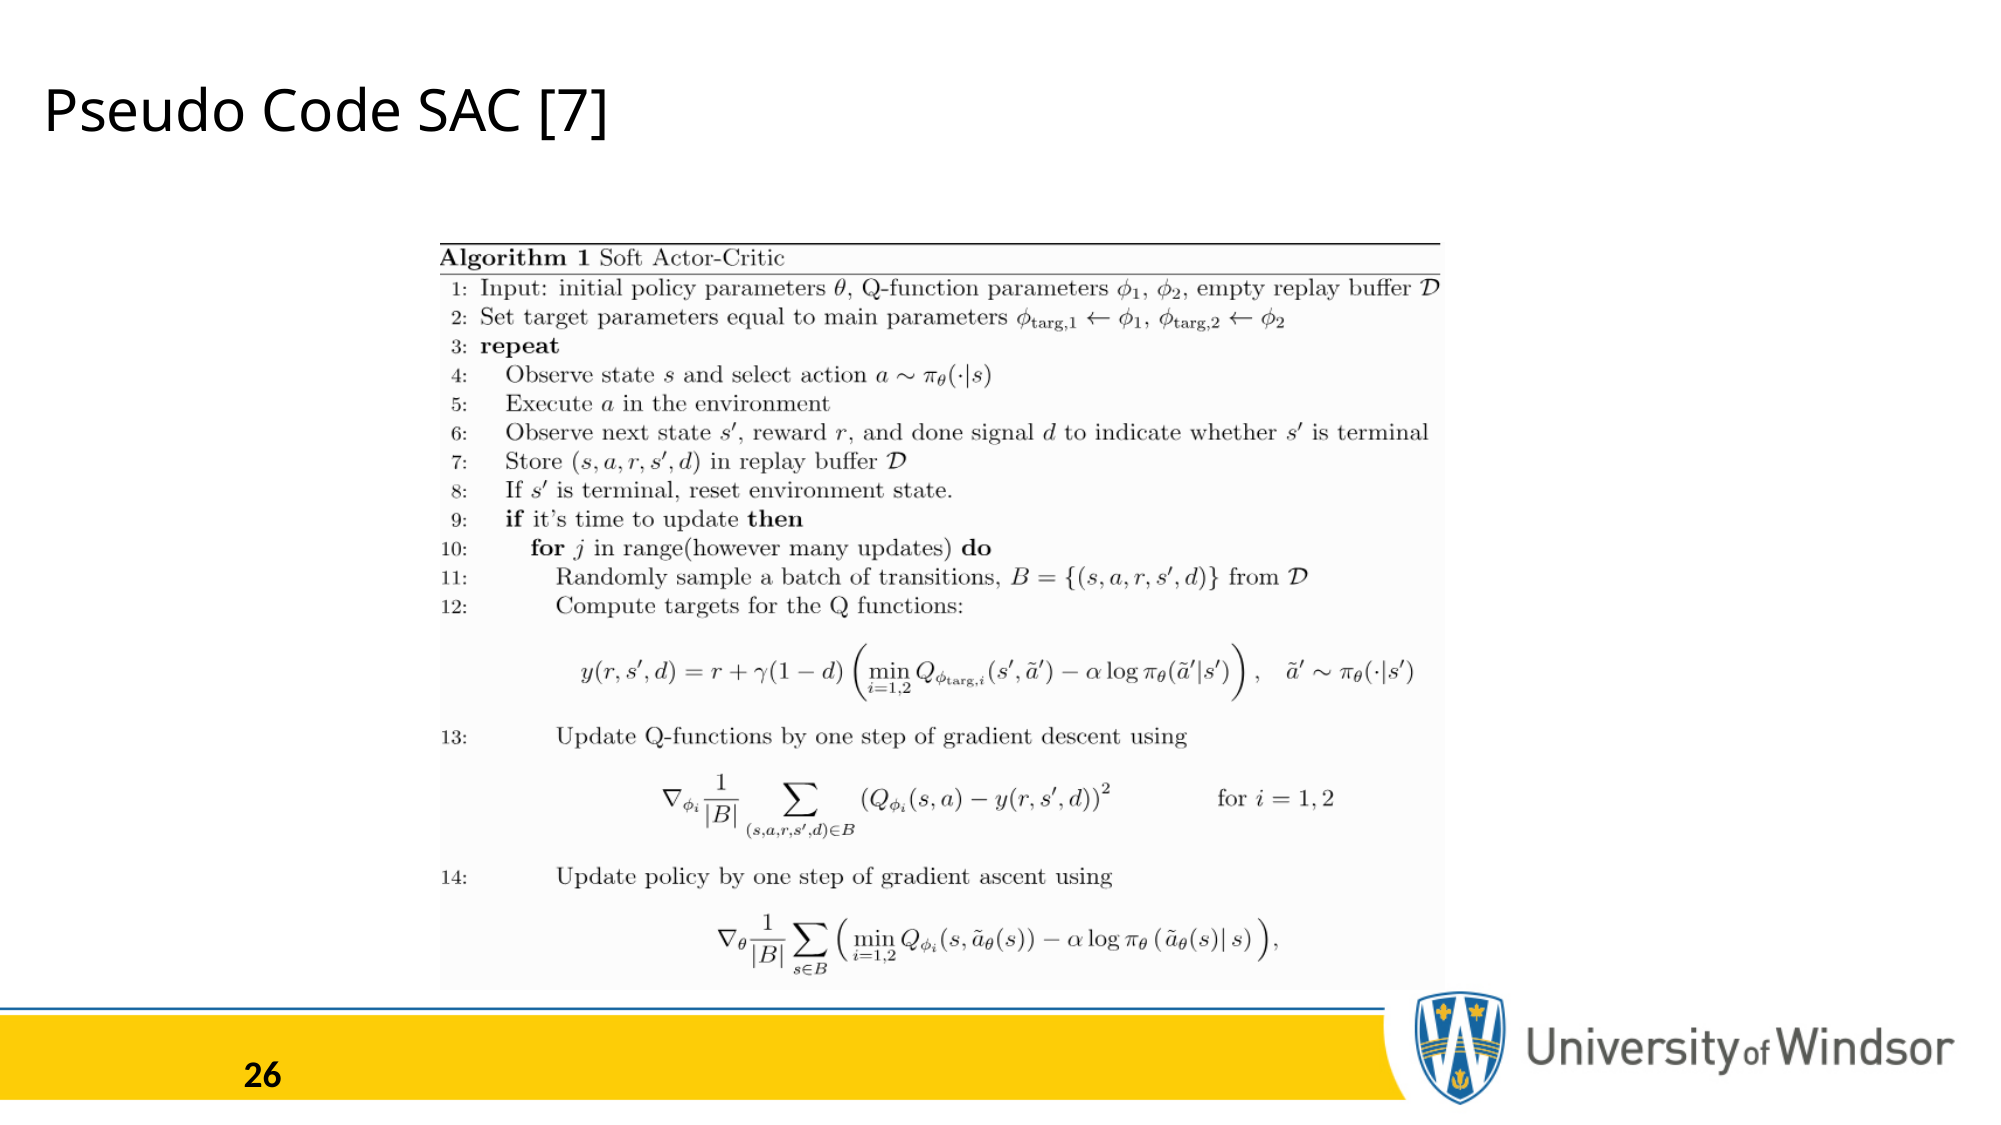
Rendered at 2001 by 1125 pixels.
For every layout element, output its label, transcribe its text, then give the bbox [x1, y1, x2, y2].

title Pseudo Code SAC [7] [28, 22, 1863, 203]
slide_number 26 [37, 1042, 488, 1103]
picture [0, 974, 2000, 1125]
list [440, 242, 1445, 990]
